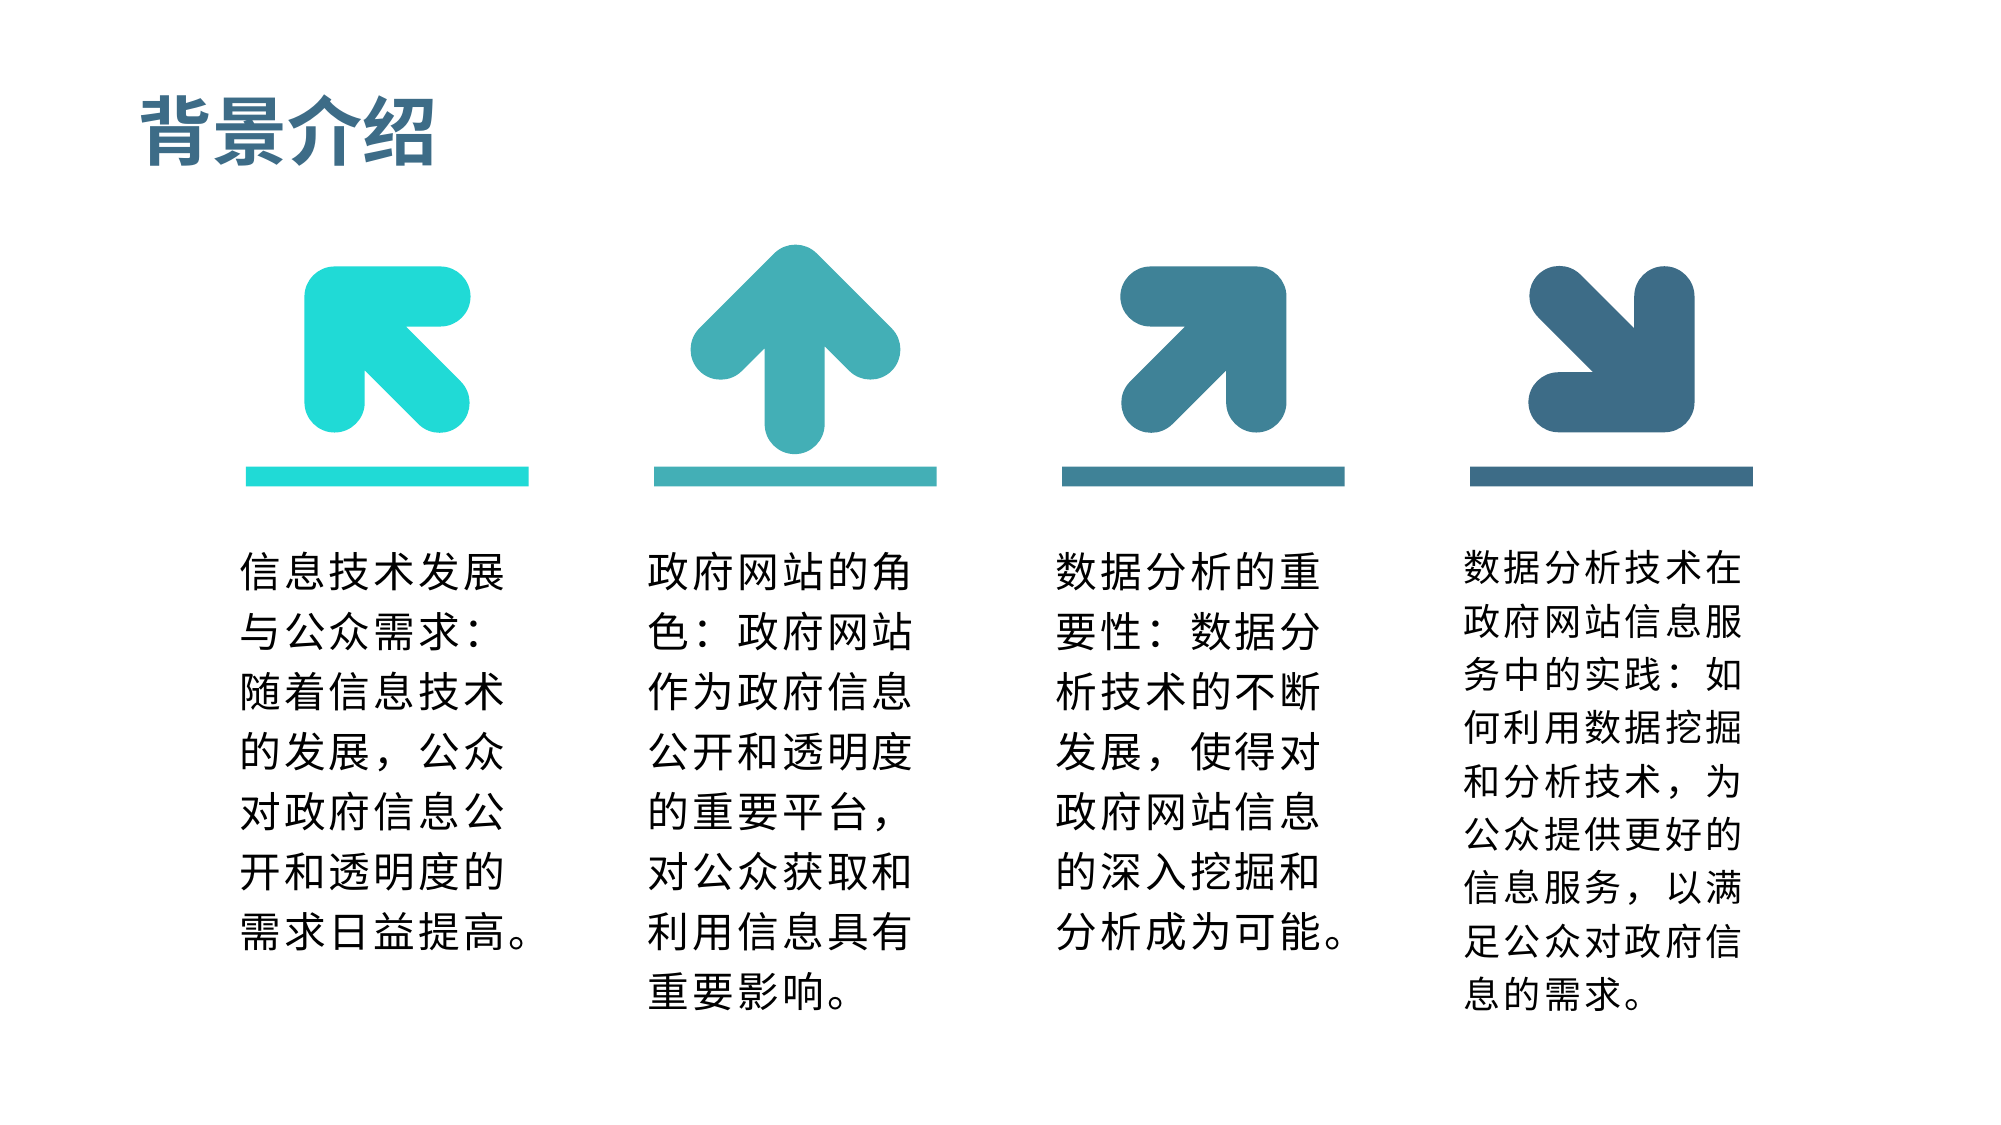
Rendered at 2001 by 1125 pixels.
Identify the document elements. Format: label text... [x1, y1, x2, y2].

text_box 政府网站的角色：政府网站作为政府信息公开和透明度的重要平台，对公众获取和利用信息具有重要影响。 [632, 528, 959, 1026]
text_box [1469, 466, 1754, 488]
text_box [303, 265, 472, 434]
text_box 数据分析技术在政府网站信息服务中的实践：如何利用数据挖掘和分析技术，为公众提供更好的信息服务，以满足公众对政府信息的需求。 [1448, 528, 1775, 1026]
text_box [1119, 265, 1288, 434]
text_box 数据分析的重要性：数据分析技术的不断发展，使得对政府网站信息的深入挖掘和分析成为可能。 [1040, 528, 1367, 1026]
text_box [653, 466, 938, 488]
text_box [689, 243, 902, 456]
text_box 信息技术发展与公众需求：随着信息技术的发展，公众对政府信息公开和透明度的需求日益提高。 [224, 528, 551, 1026]
text_box [1527, 264, 1696, 434]
title 背景介绍 [137, 59, 1863, 201]
text_box [245, 466, 530, 488]
text_box [1061, 466, 1346, 488]
